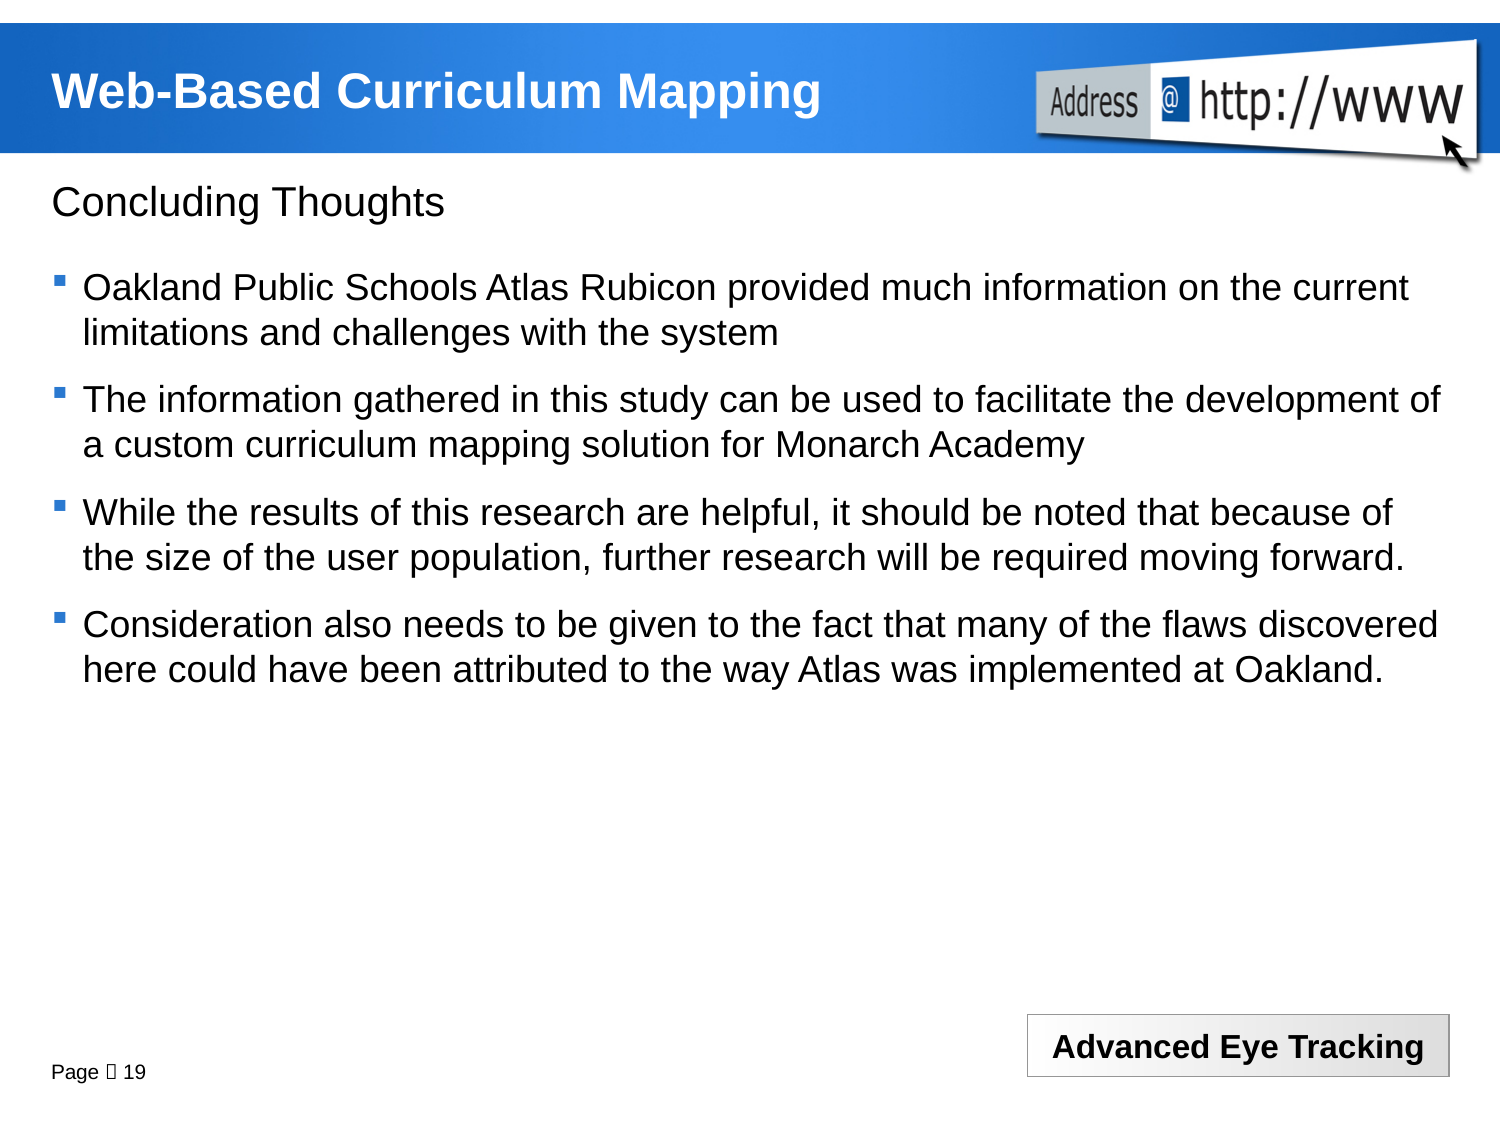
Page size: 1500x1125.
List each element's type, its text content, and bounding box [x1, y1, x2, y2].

list Oakland Public Schools Atlas Rubicon provided much information on the current limitations and challenges with the system The information gathered in this study can be used to facilitate the development of a custom curriculum mapping solution for Monarch Academy While the results of this research are helpful, it should be noted that because of the size of the user population, further research will be required moving forward. Consideration also needs to be given to the fact that many of the flaws discovered here could have been attributed to the way Atlas was implemented at Oakland. [51, 255, 1450, 951]
footer Page  19 [35, 1051, 257, 1092]
picture [0, 0, 1500, 1125]
title Web-Based Curriculum Mapping [51, 42, 1010, 142]
text_box Concluding Thoughts [51, 170, 996, 230]
